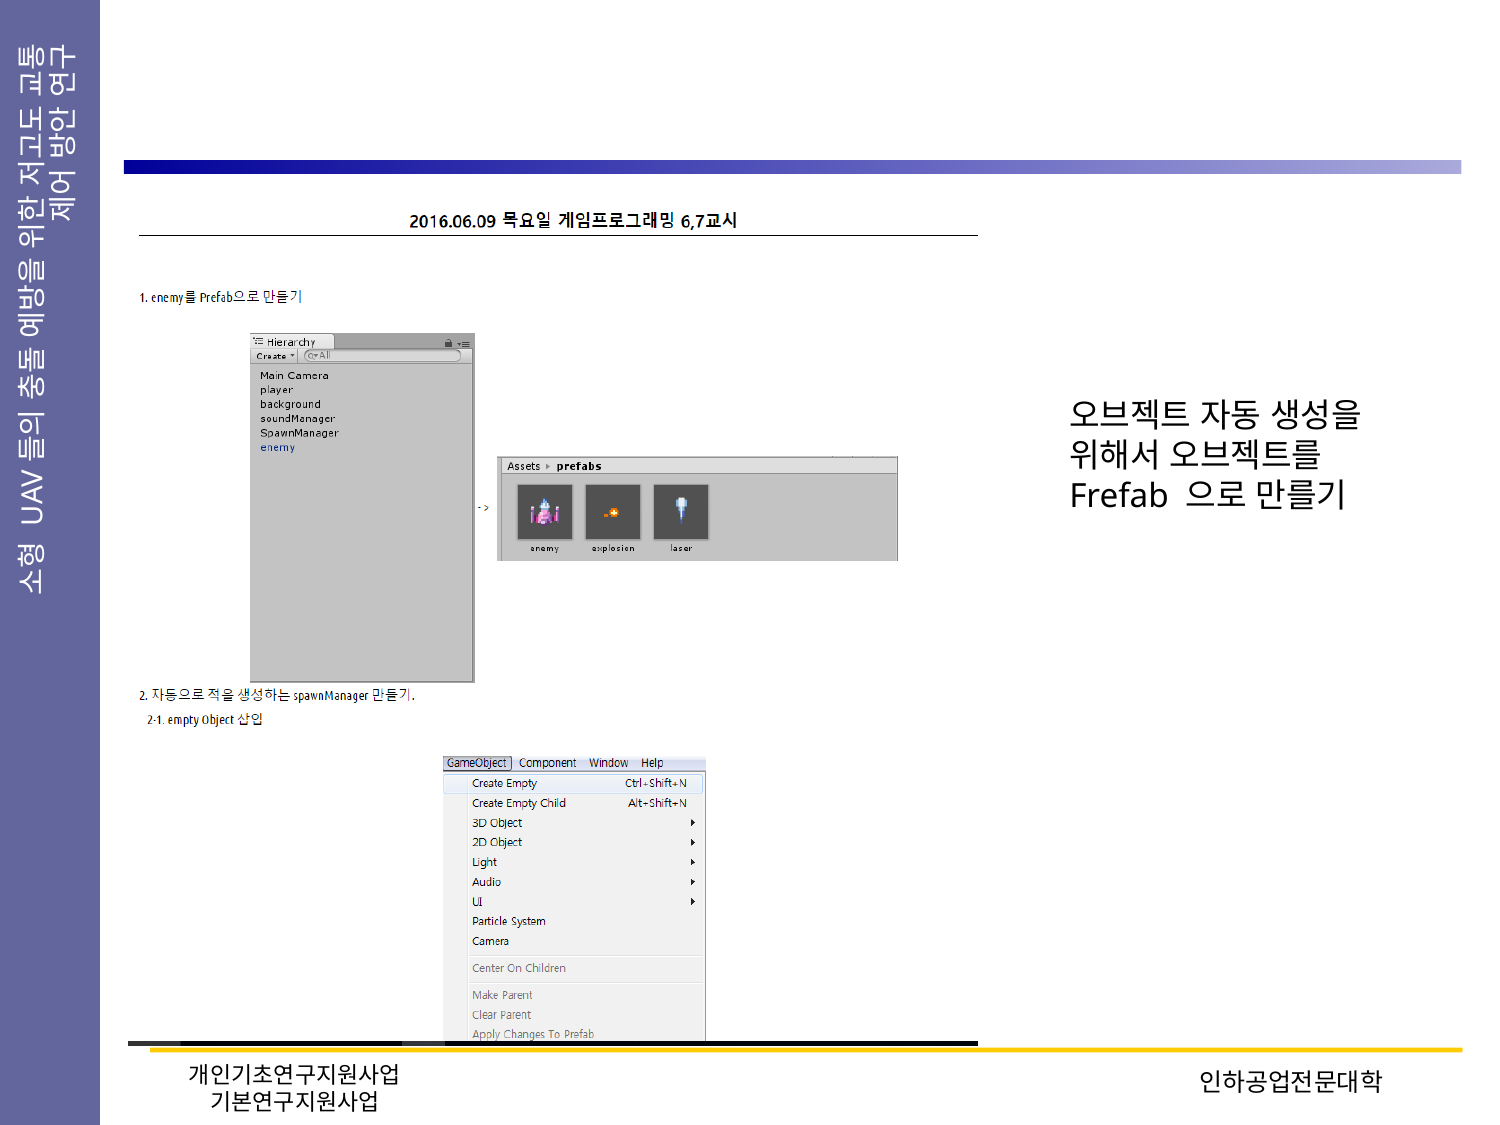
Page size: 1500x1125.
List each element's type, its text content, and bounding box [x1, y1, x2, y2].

picture [128, 210, 978, 1047]
text_box 오브젝트 자동 생성을 위해서 오브젝트를 Frefab 으로 만를기 [1054, 386, 1430, 522]
